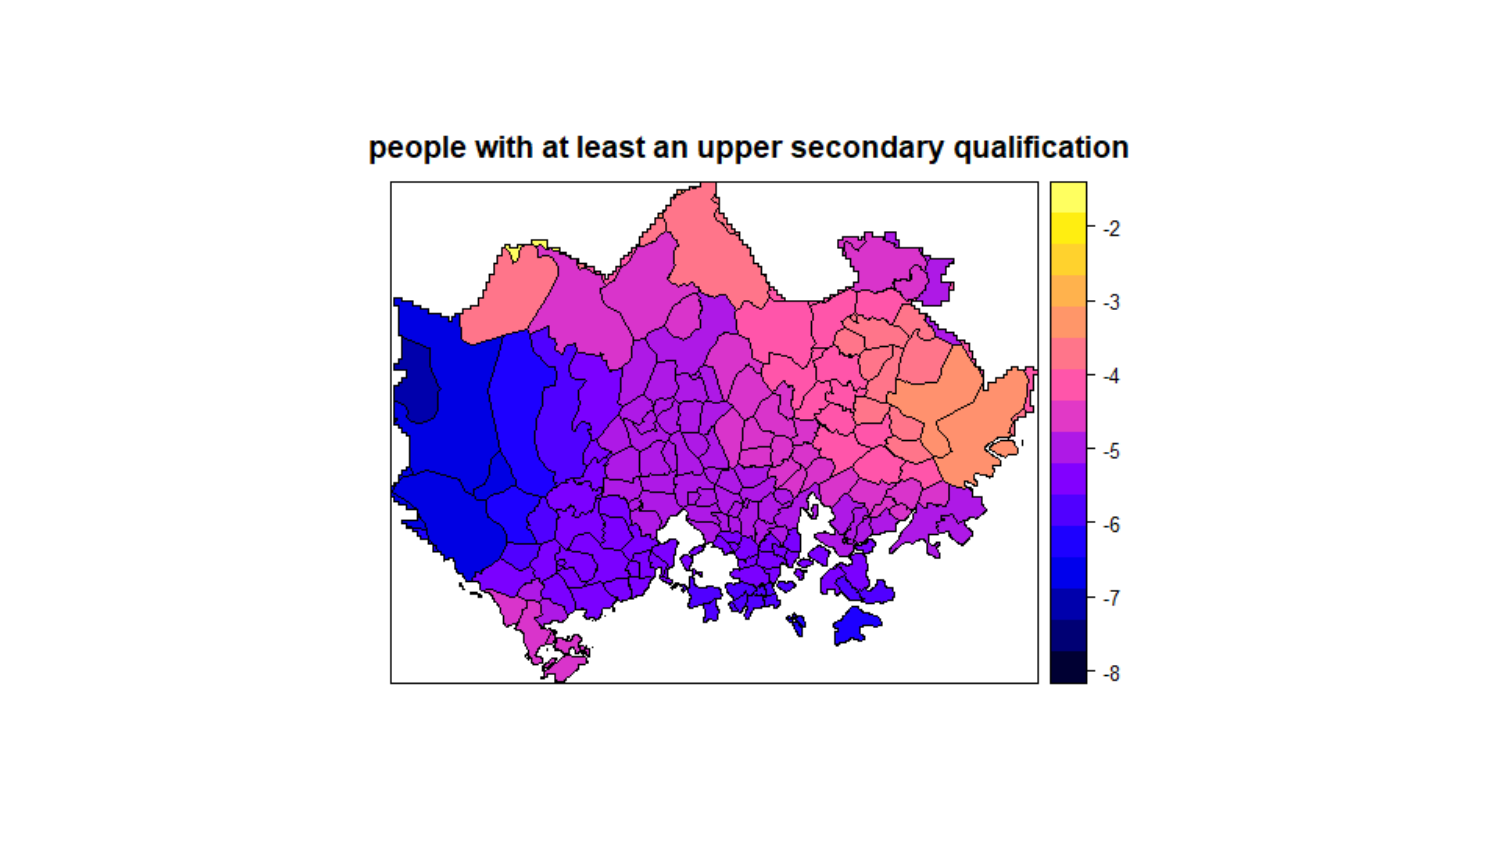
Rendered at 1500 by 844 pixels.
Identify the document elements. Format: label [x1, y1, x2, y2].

picture [281, 122, 1219, 722]
